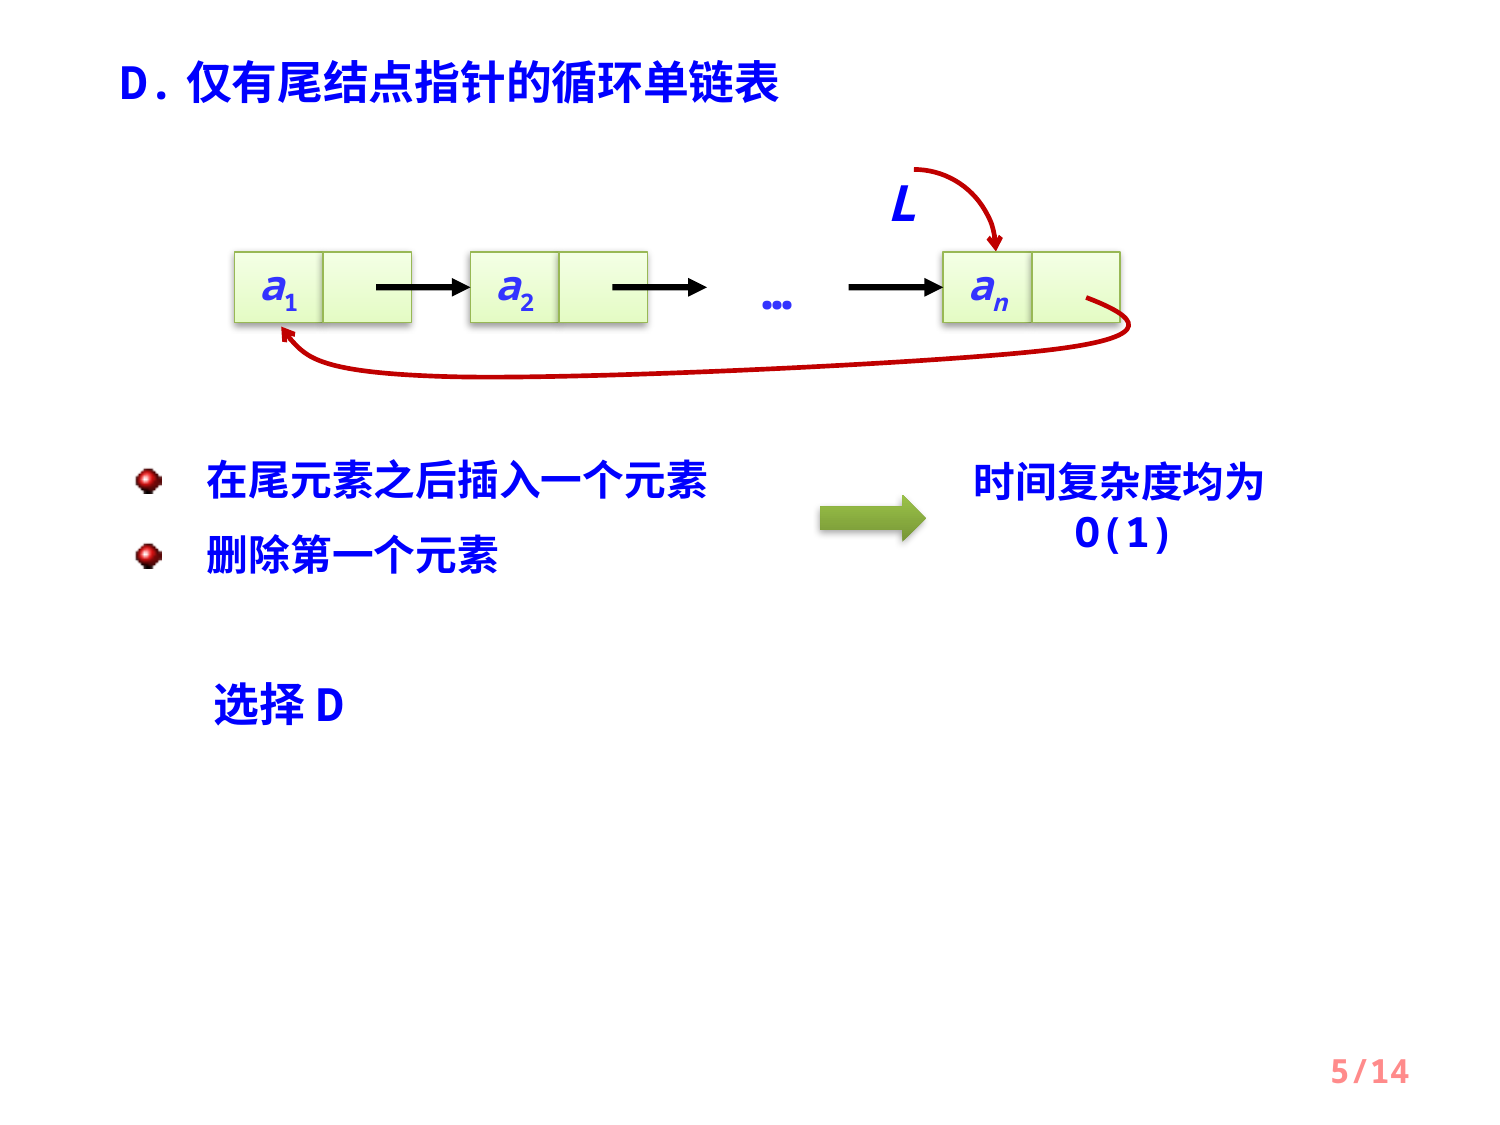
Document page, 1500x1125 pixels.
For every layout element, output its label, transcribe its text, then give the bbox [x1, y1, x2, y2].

text_box 选择D [199, 667, 457, 738]
text_box 在尾元素之后插入一个元素 删除第一个元素 [117, 421, 856, 587]
slide_number 5/14 [1074, 1042, 1425, 1103]
text_box [820, 494, 926, 542]
text_box 时间复杂度均为O(1) [949, 447, 1301, 563]
text_box D.仅有尾结点指针的循环单链表 [105, 46, 856, 117]
picture [131, 464, 162, 494]
picture [131, 539, 162, 569]
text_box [234, 163, 1160, 381]
